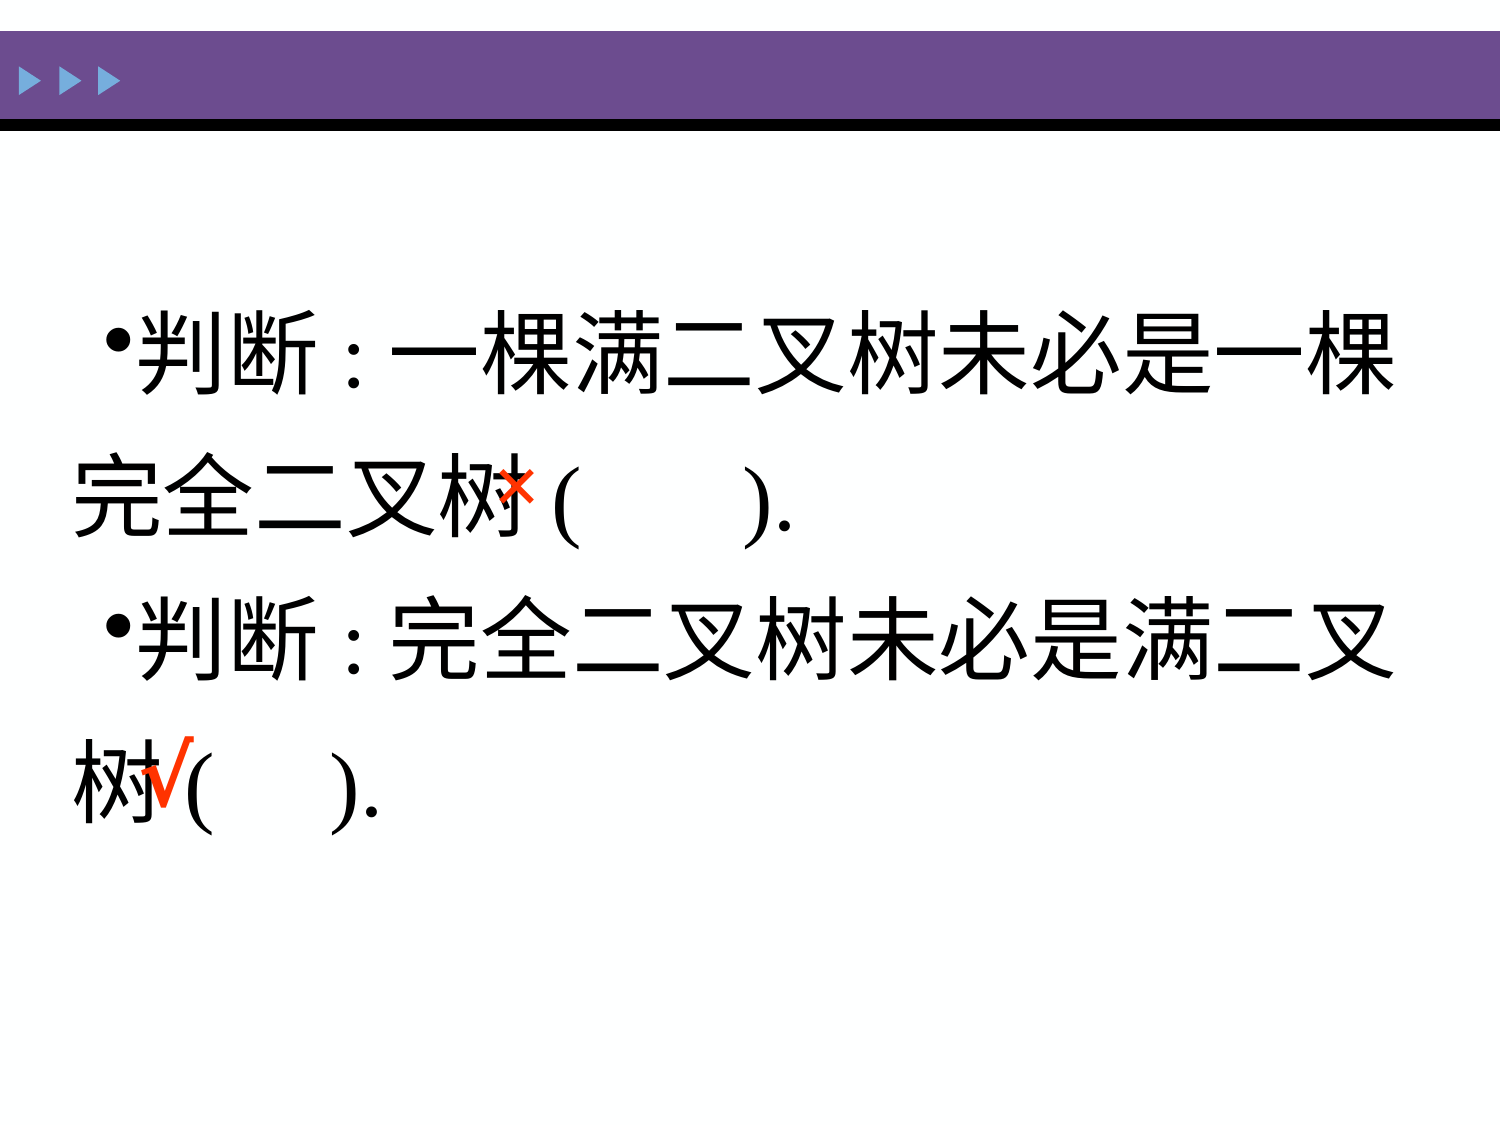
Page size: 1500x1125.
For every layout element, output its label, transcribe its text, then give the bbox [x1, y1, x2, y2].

text_box 判断:一棵满二叉树未必是一棵完全二叉树( ). 判断:完全二叉树未必是满二叉树( ). [0, 255, 1471, 931]
text_box × [478, 423, 621, 539]
text_box √ [123, 716, 254, 831]
